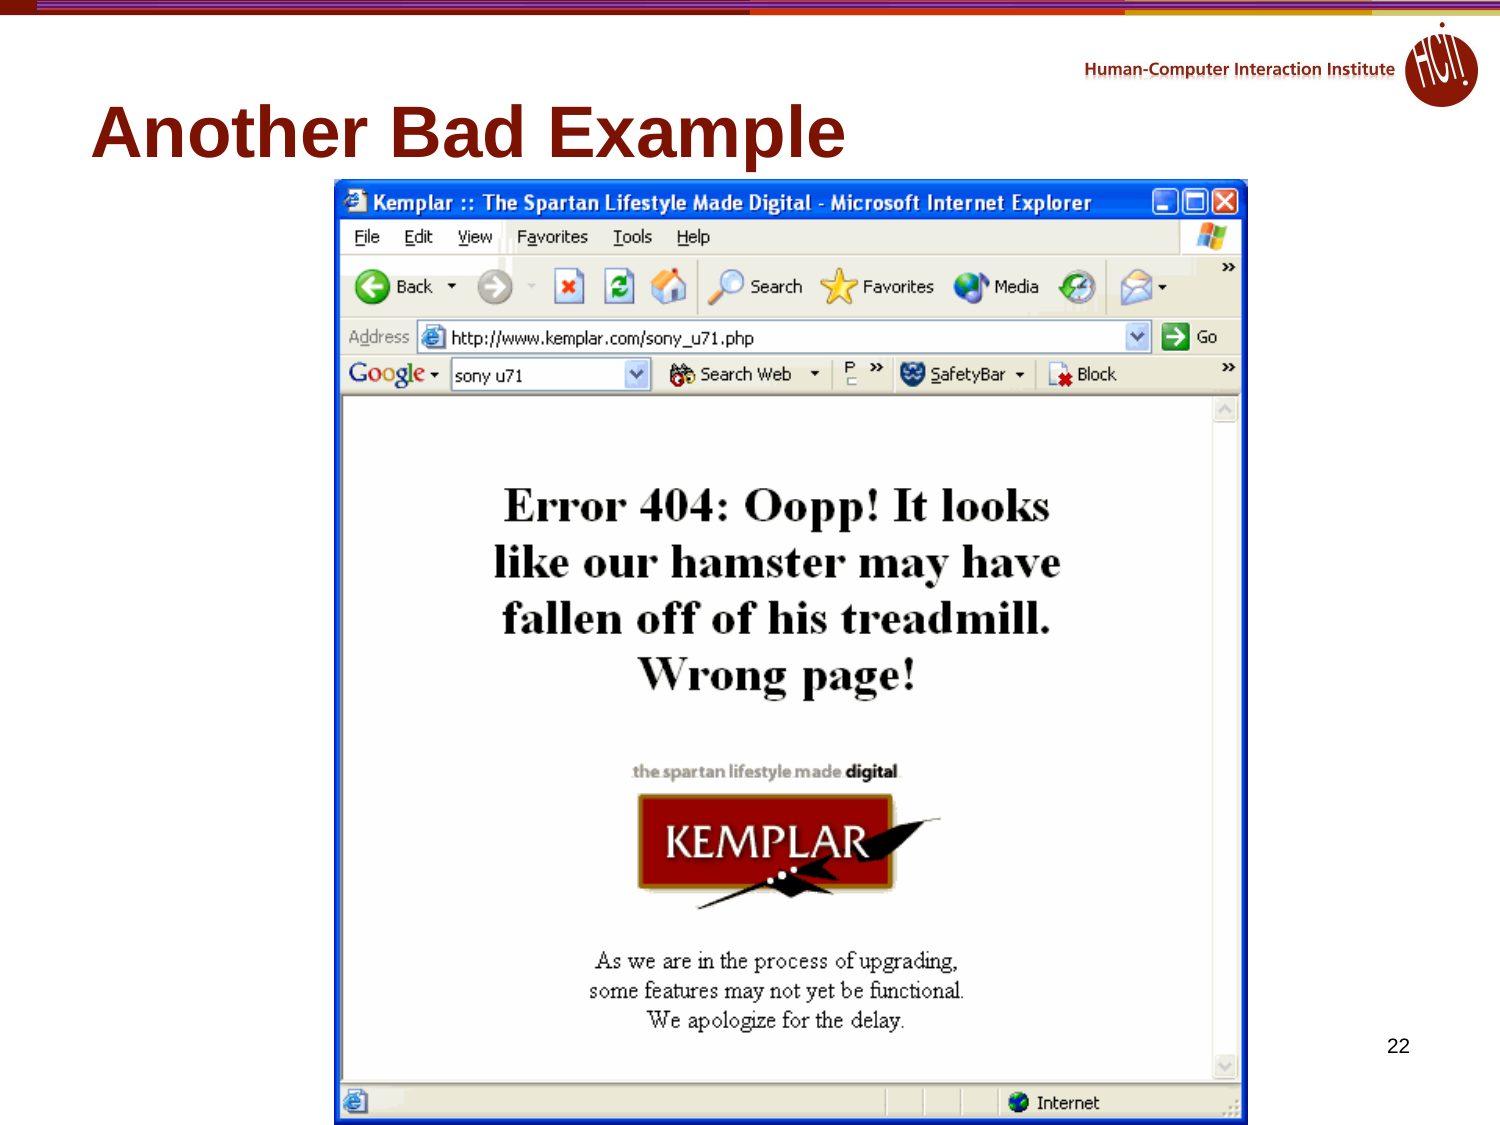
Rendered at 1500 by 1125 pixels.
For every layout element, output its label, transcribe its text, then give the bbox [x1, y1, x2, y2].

picture [37, 1, 1500, 10]
slide_number 22 [1251, 1024, 1426, 1101]
picture [334, 179, 1248, 1125]
picture [1313, 22, 1478, 107]
title Another Bad Example [74, 19, 1313, 180]
